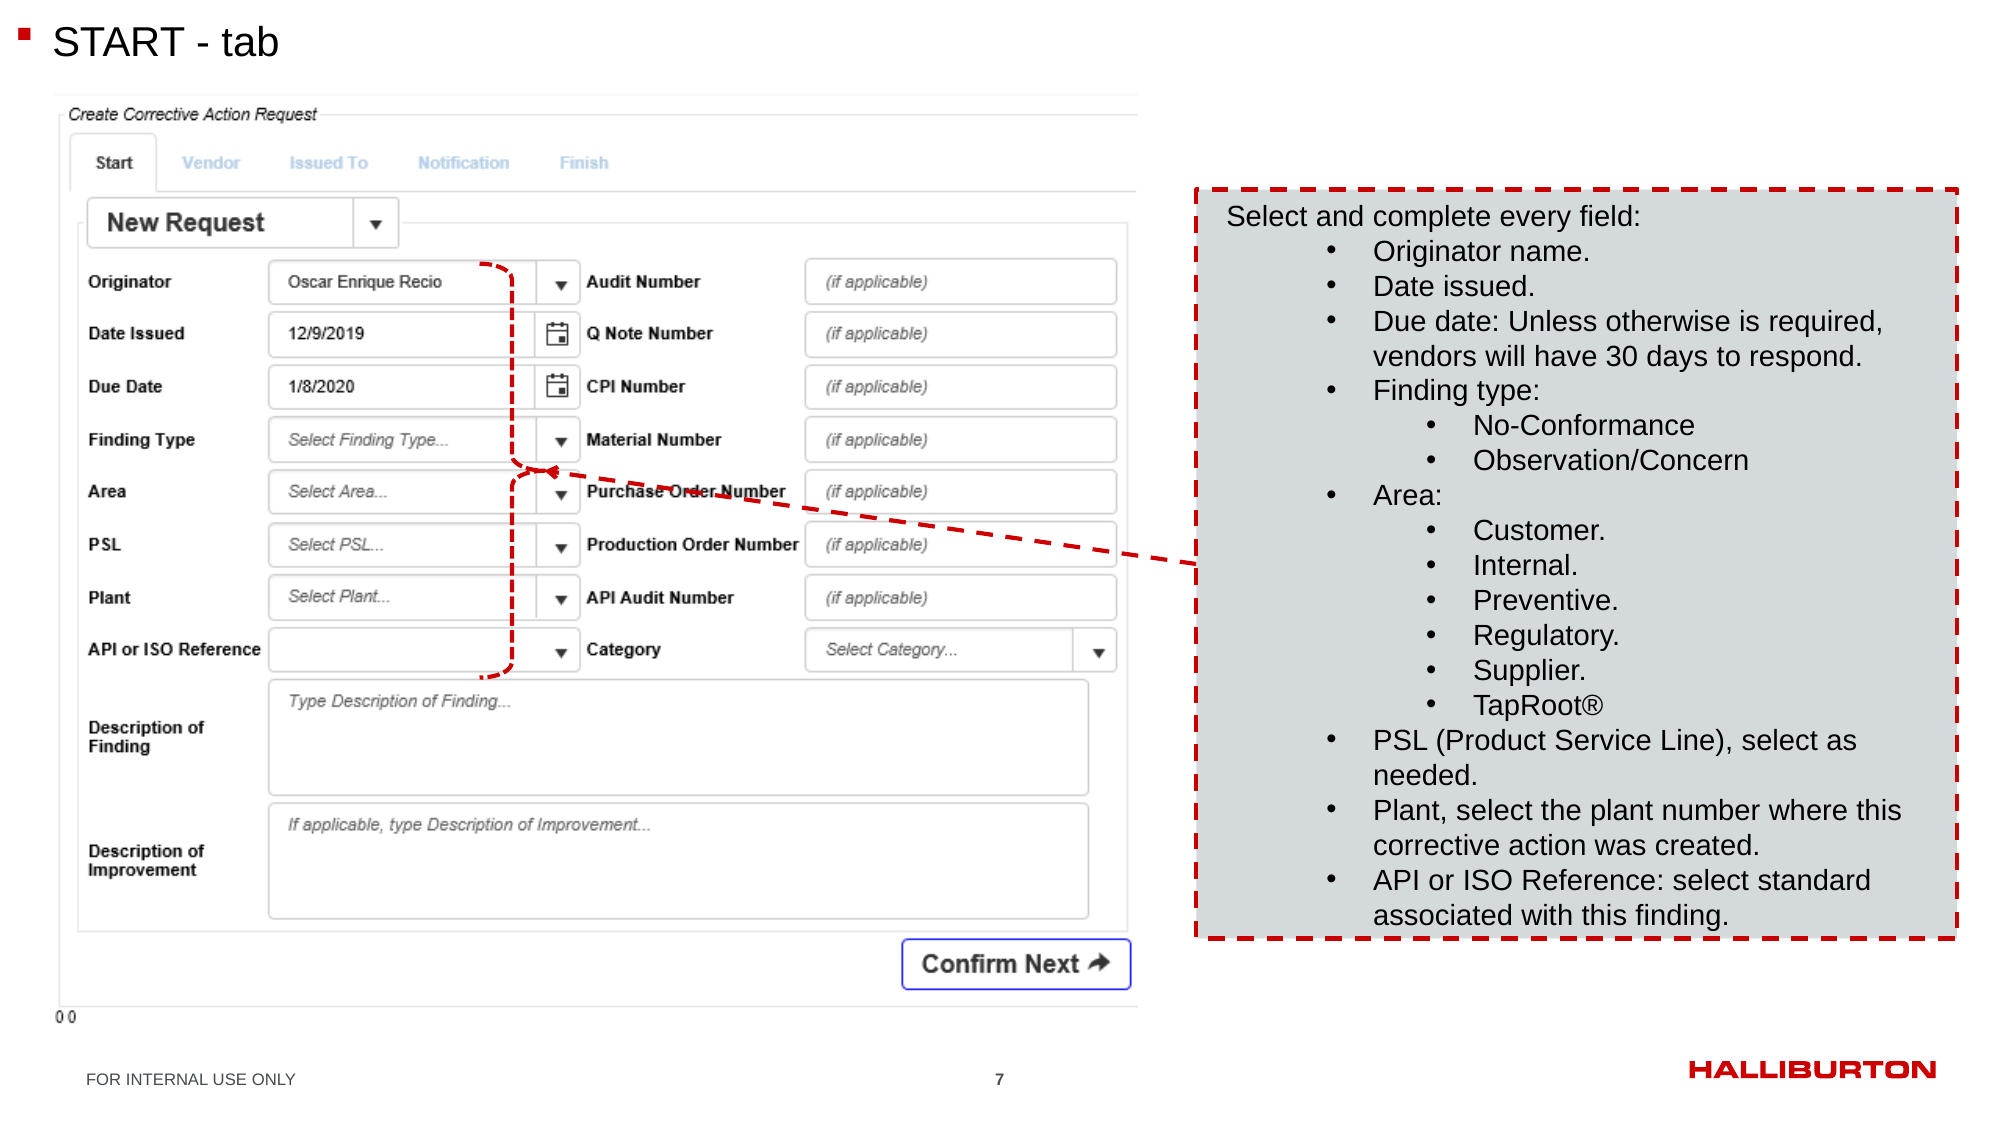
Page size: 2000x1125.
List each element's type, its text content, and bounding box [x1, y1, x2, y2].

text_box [544, 470, 1197, 569]
picture [53, 94, 1138, 1031]
text_box Select and complete every field: Originator name. Date issued. Due date: Unless otherwise is required, vendors will have 30 days to respond. Finding type: No-Conformance Observation/Concern Area: Customer. Internal. Preventive. Regulatory. Supplier. TapRoot® PSL (Product Service Line), select as needed. Plant, select the plant number where this corrective action was created. API or ISO Reference: select standard associated with this finding. [1196, 189, 1958, 939]
text_box START - tab [0, 7, 581, 158]
